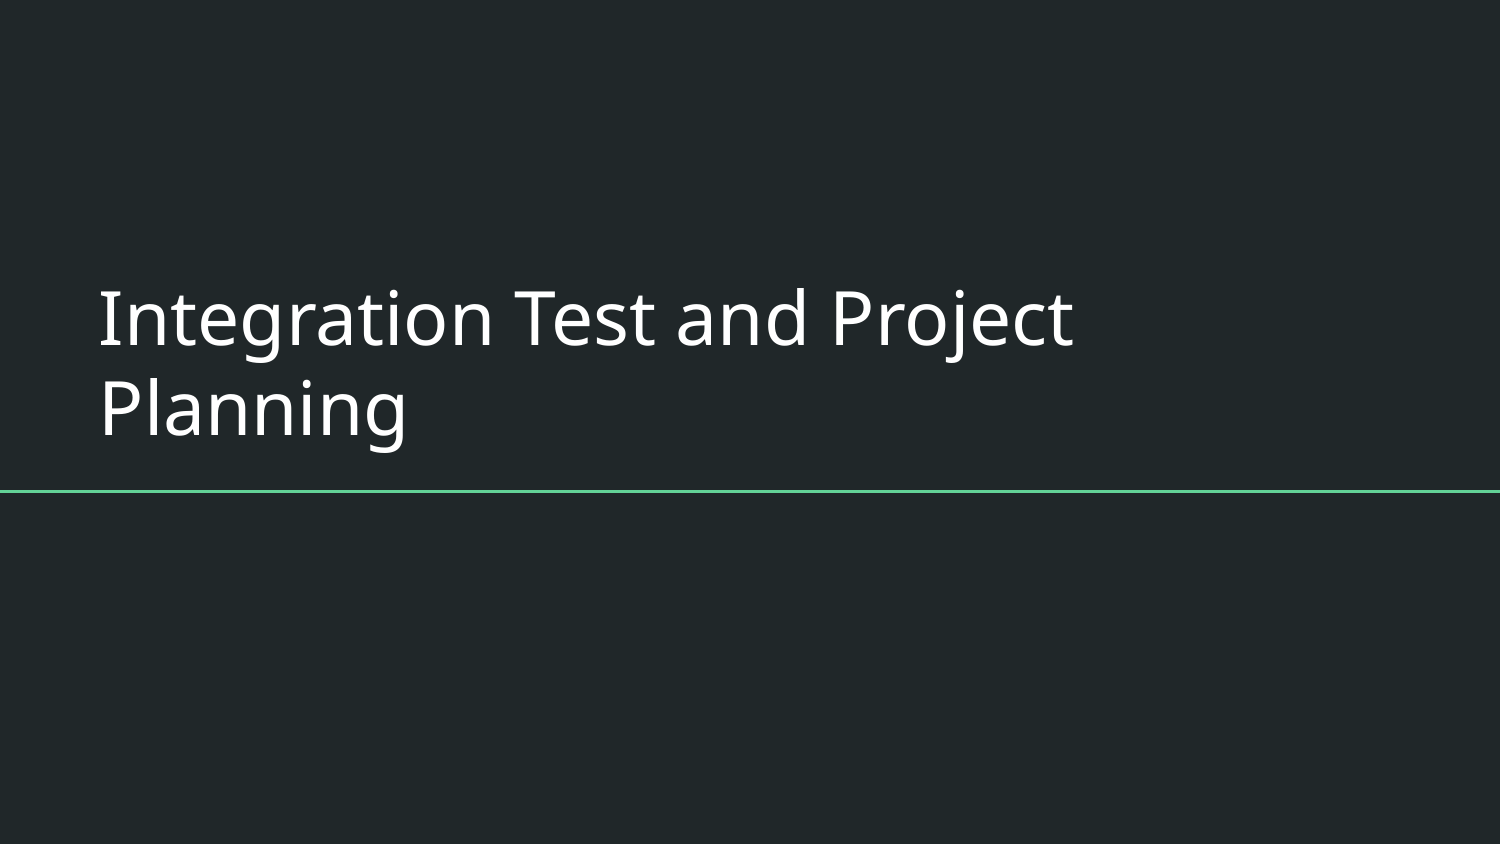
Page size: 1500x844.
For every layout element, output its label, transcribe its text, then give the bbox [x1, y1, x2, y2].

title Integration Test and Project Planning [83, 337, 1417, 466]
